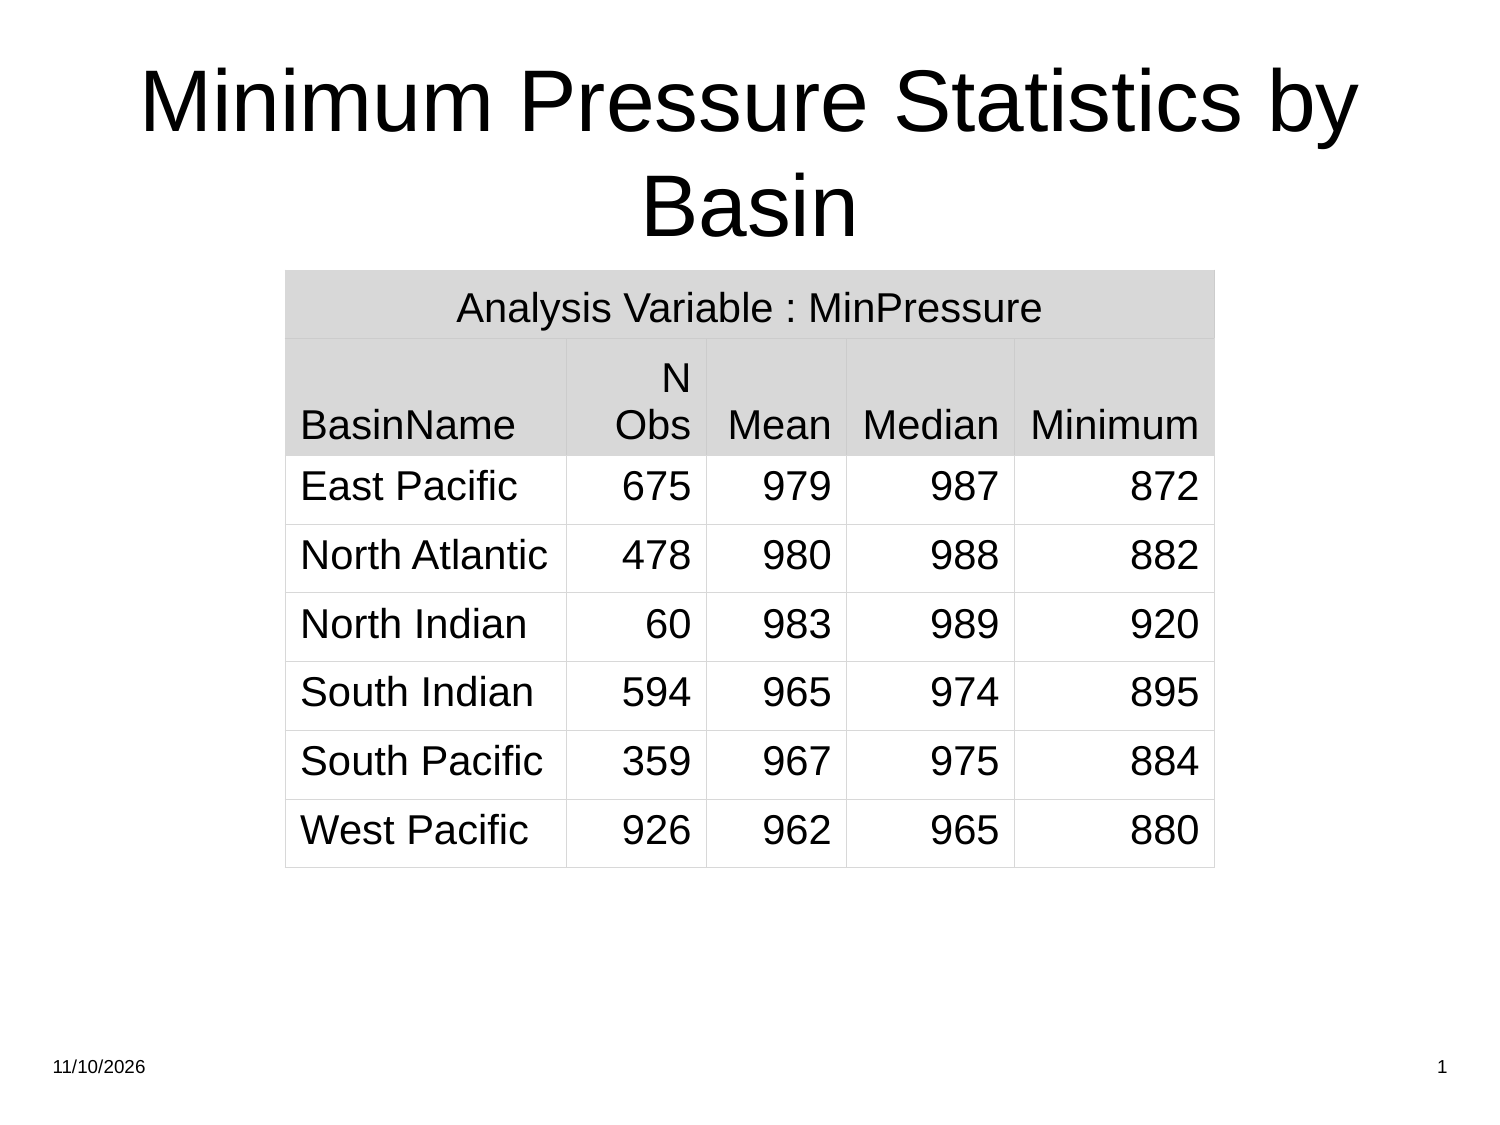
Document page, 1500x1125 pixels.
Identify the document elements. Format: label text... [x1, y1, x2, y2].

table_cell 60 [567, 593, 706, 661]
table_cell BasinName [286, 339, 566, 455]
table_cell North Atlantic [286, 525, 566, 592]
table_cell 920 [1015, 593, 1214, 661]
table_cell 926 [567, 800, 706, 867]
table_cell South Pacific [286, 731, 566, 799]
table_cell 979 [707, 456, 846, 524]
table_cell 478 [567, 525, 706, 592]
table_cell 594 [567, 662, 706, 730]
table_cell 895 [1015, 662, 1214, 730]
table_cell 988 [847, 525, 1014, 592]
table_cell 675 [567, 456, 706, 524]
table_cell 975 [847, 731, 1014, 799]
table_cell North Indian [286, 593, 566, 661]
table_cell 872 [1015, 456, 1214, 524]
table_cell West Pacific [286, 800, 566, 867]
table_cell 987 [847, 456, 1014, 524]
table_cell 962 [707, 800, 846, 867]
table_cell N Obs [567, 339, 706, 455]
slide_number 1 [1106, 1045, 1463, 1088]
table_cell 989 [847, 593, 1014, 661]
table_cell 965 [847, 800, 1014, 867]
table_cell 967 [707, 731, 846, 799]
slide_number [37, 1045, 394, 1088]
table_cell 359 [567, 731, 706, 799]
table_cell East Pacific [286, 456, 566, 524]
table_cell 983 [707, 593, 846, 661]
table_cell Median [847, 339, 1014, 455]
table_cell 880 [1015, 800, 1214, 867]
table_header Analysis Variable : MinPressure [286, 271, 1214, 338]
title Minimum Pressure Statistics by Basin [37, 37, 1463, 260]
table_cell South Indian [286, 662, 566, 730]
table_cell 884 [1015, 731, 1214, 799]
table_cell 965 [707, 662, 846, 730]
table_cell Minimum [1015, 339, 1214, 455]
table_cell 974 [847, 662, 1014, 730]
table_cell 882 [1015, 525, 1214, 592]
table_cell 980 [707, 525, 846, 592]
table_cell Mean [707, 339, 846, 455]
